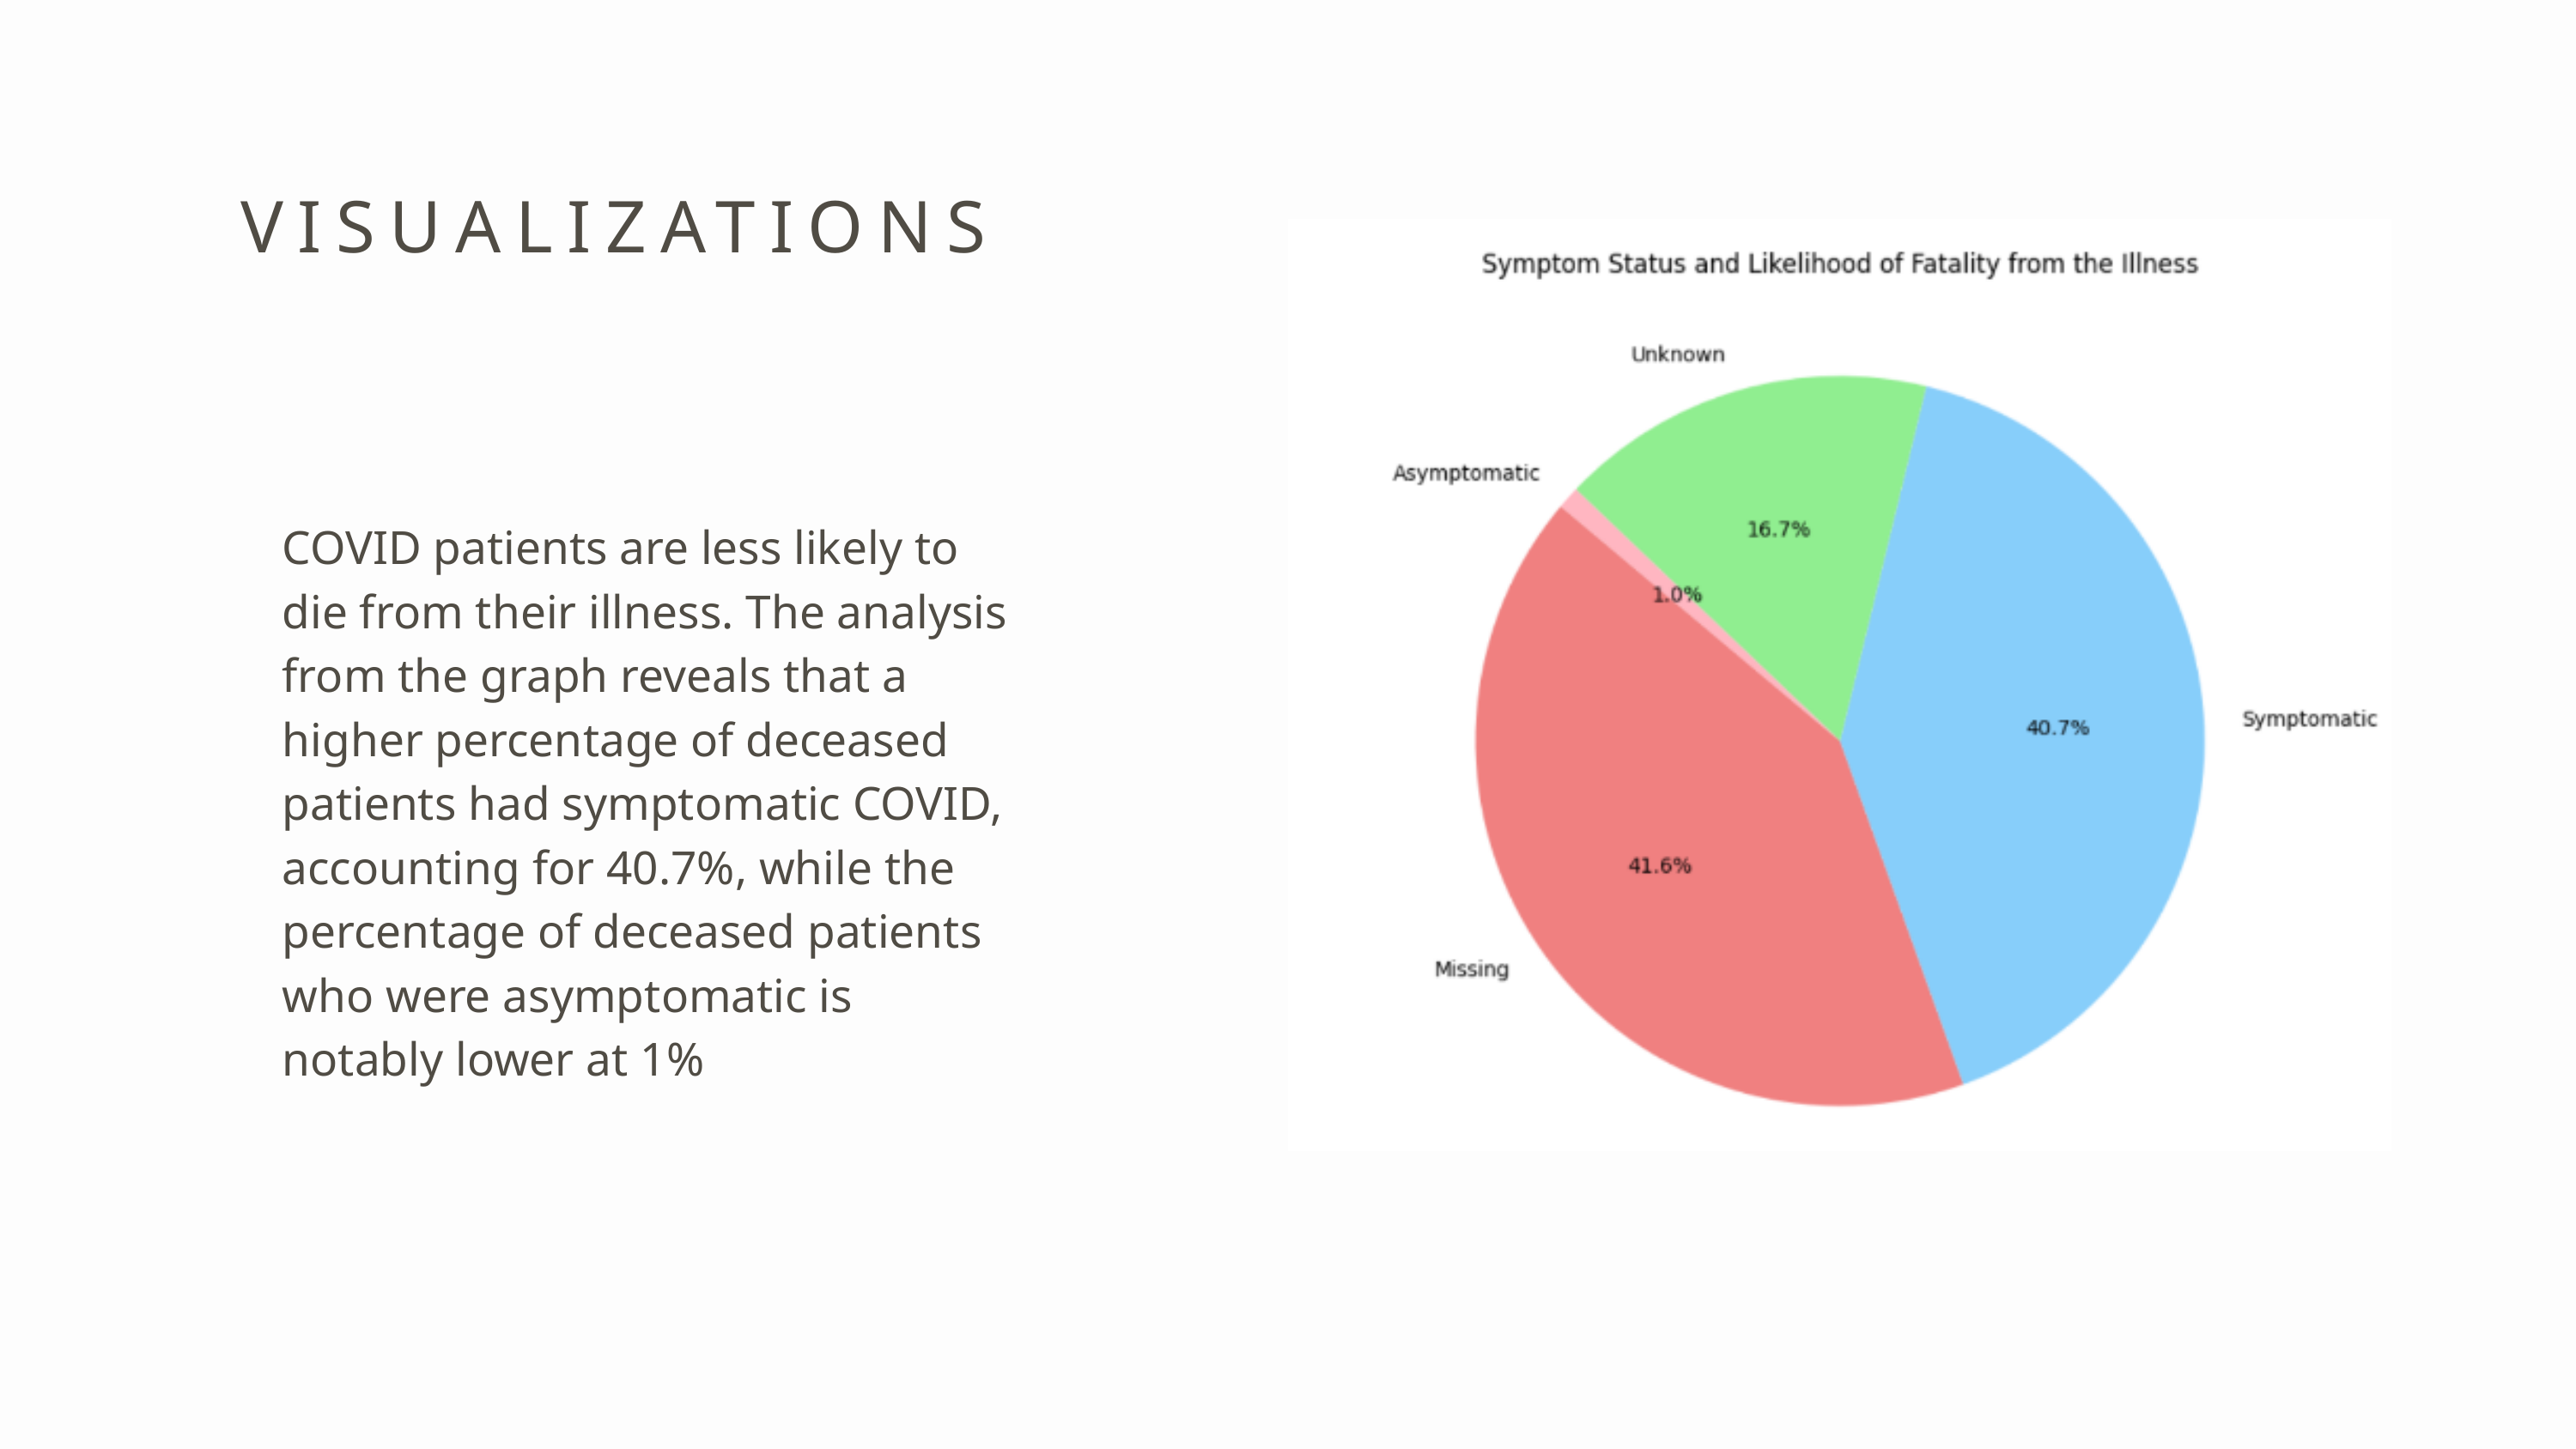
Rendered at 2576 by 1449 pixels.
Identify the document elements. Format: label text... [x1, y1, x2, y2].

text_box COVID patients are less likely to die from their illness. The analysis from the graph reveals that a higher percentage of deceased patients had symptomatic COVID, accounting for 40.7%, while the percentage of deceased patients who were asymptomatic is notably lower at 1% [282, 509, 1024, 1086]
text_box [1287, 219, 2392, 1151]
text_box VISUALIZATIONS [240, 167, 1086, 268]
